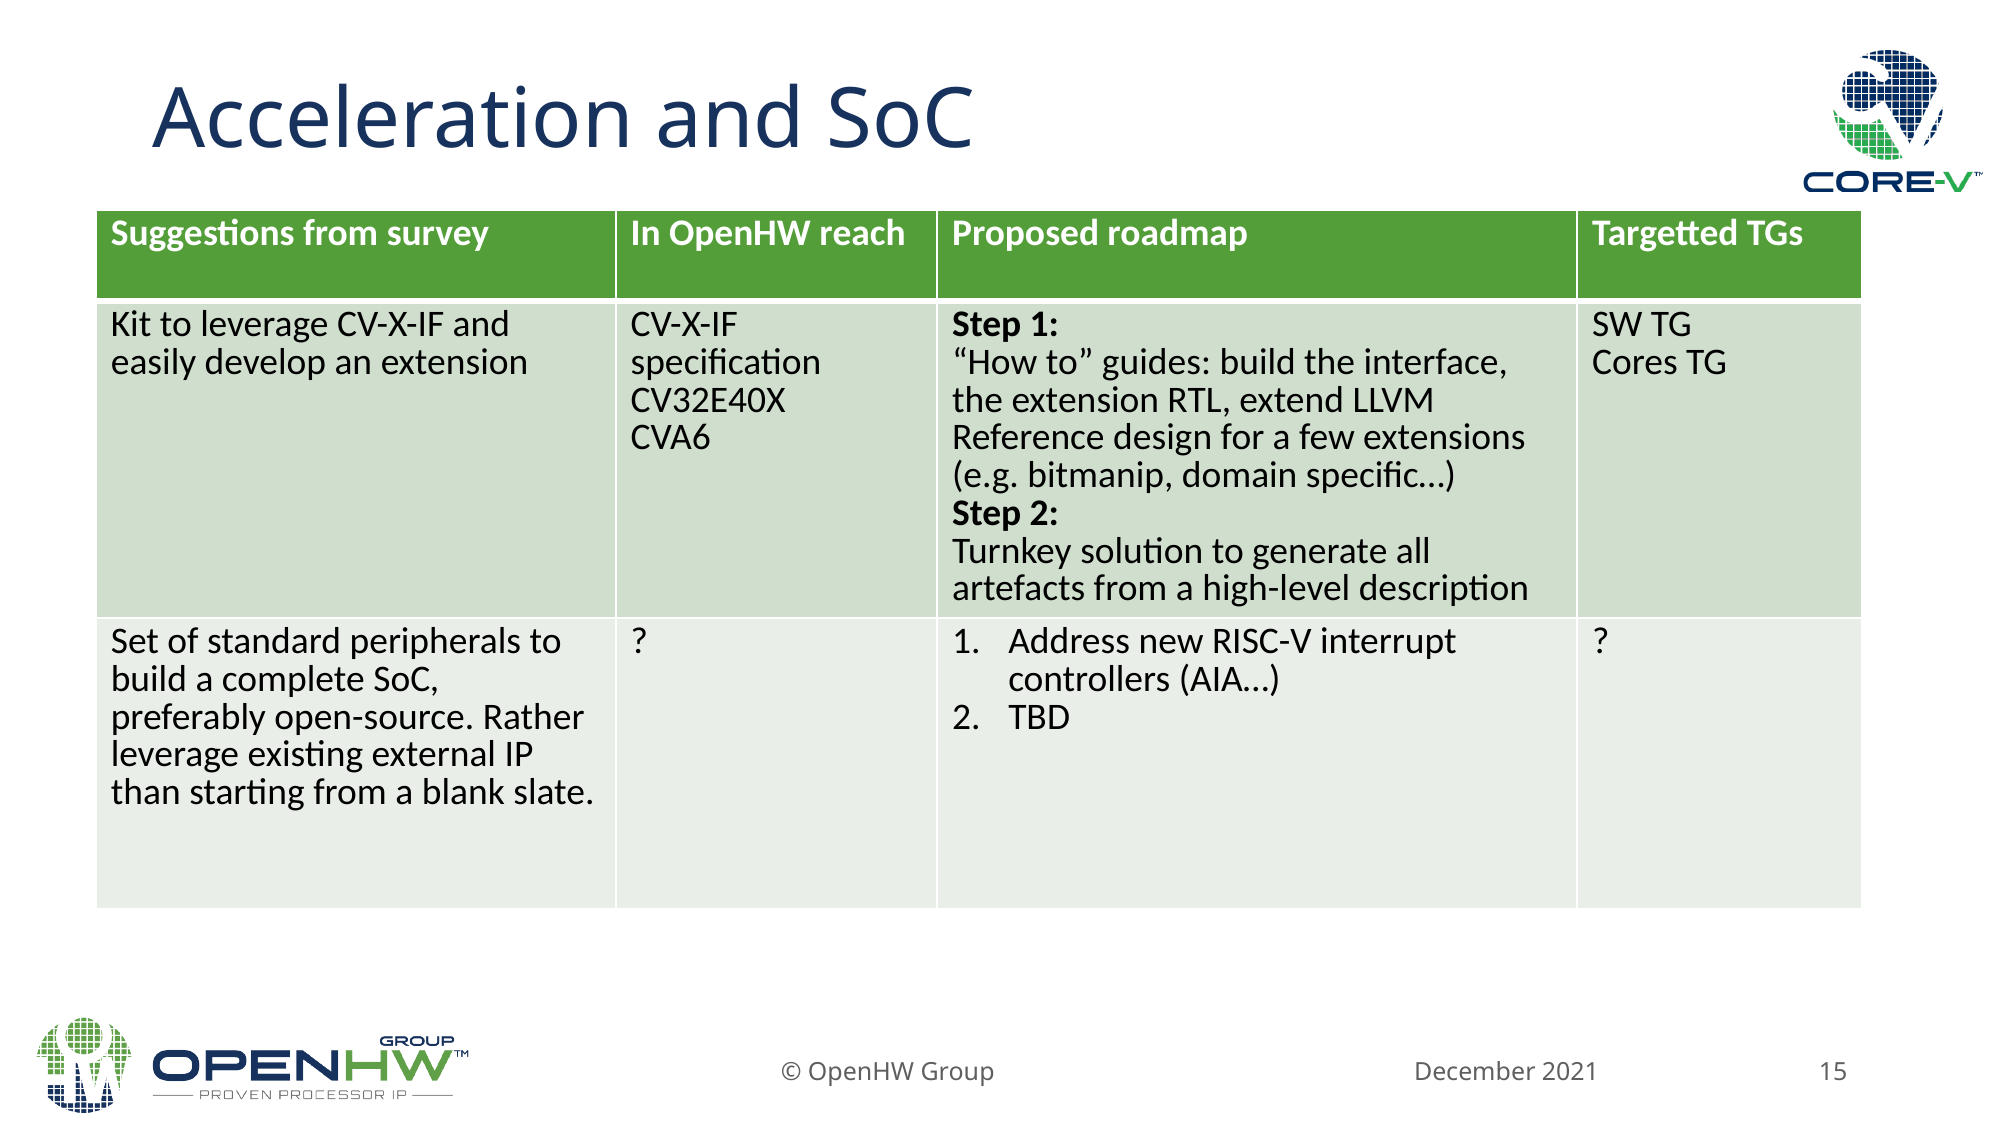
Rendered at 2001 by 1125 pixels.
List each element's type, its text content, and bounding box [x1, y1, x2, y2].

table_cell ? [617, 619, 936, 908]
table_cell SW TG Cores TG [1578, 304, 1861, 617]
table_cell Set of standard peripherals to build a complete SoC, preferably open-source. Rather leverage existing external IP than starting from a blank slate. [97, 619, 615, 908]
table_cell Step 1: “How to” guides: build the interface, the extension RTL, extend LLVM Reference design for a few extensions (e.g. bitmanip, domain specific…) Step 2: Turnkey solution to generate all artefacts from a high-level description [938, 304, 1576, 617]
title Acceleration and SoC [137, 59, 1804, 181]
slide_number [1335, 1040, 1678, 1101]
table_cell Address new RISC-V interrupt controllers (AIA…) TBD [938, 619, 1576, 908]
table_cell Kit to leverage CV-X-IF and easily develop an extension [97, 304, 615, 617]
picture [32, 1013, 473, 1117]
footer © OpenHW Group [550, 1042, 1226, 1103]
table_cell CV-X-IF specification CV32E40X CVA6 [617, 304, 936, 617]
table_header In OpenHW reach [617, 211, 936, 298]
table_header Proposed roadmap [938, 211, 1576, 298]
table_cell ? [1578, 619, 1861, 908]
table_header Suggestions from survey [97, 211, 615, 298]
slide_number 15 [1782, 1042, 1863, 1103]
table_header Targetted TGs [1578, 211, 1861, 298]
